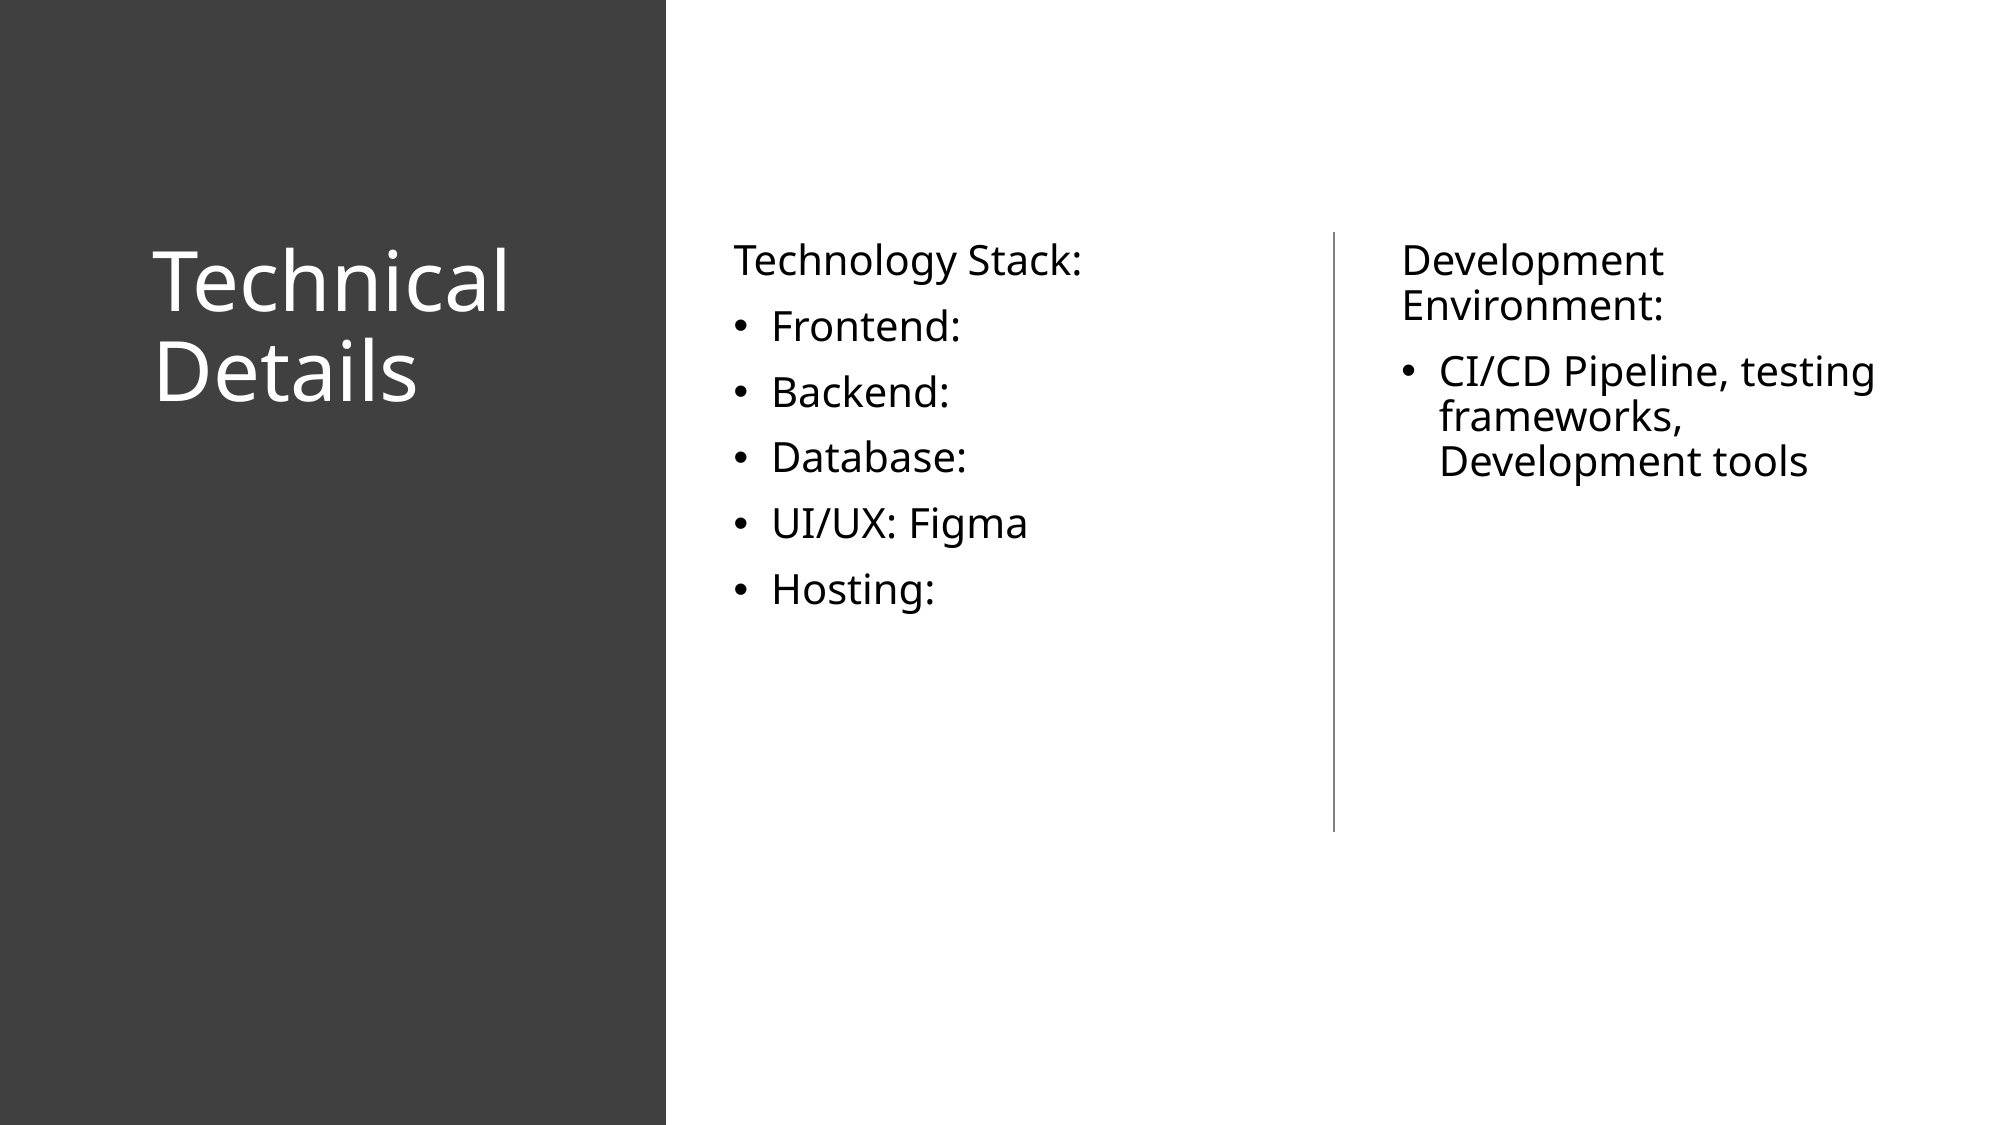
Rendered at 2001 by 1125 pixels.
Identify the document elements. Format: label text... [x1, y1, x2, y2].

title Technical Details [137, 231, 613, 948]
list Technology Stack: Frontend: Backend: Database: UI/UX: Figma Hosting: [718, 231, 1281, 948]
list Development Environment: CI/CD Pipeline, testing frameworks, Development tools [1386, 231, 1911, 948]
text_box [0, 0, 667, 1125]
